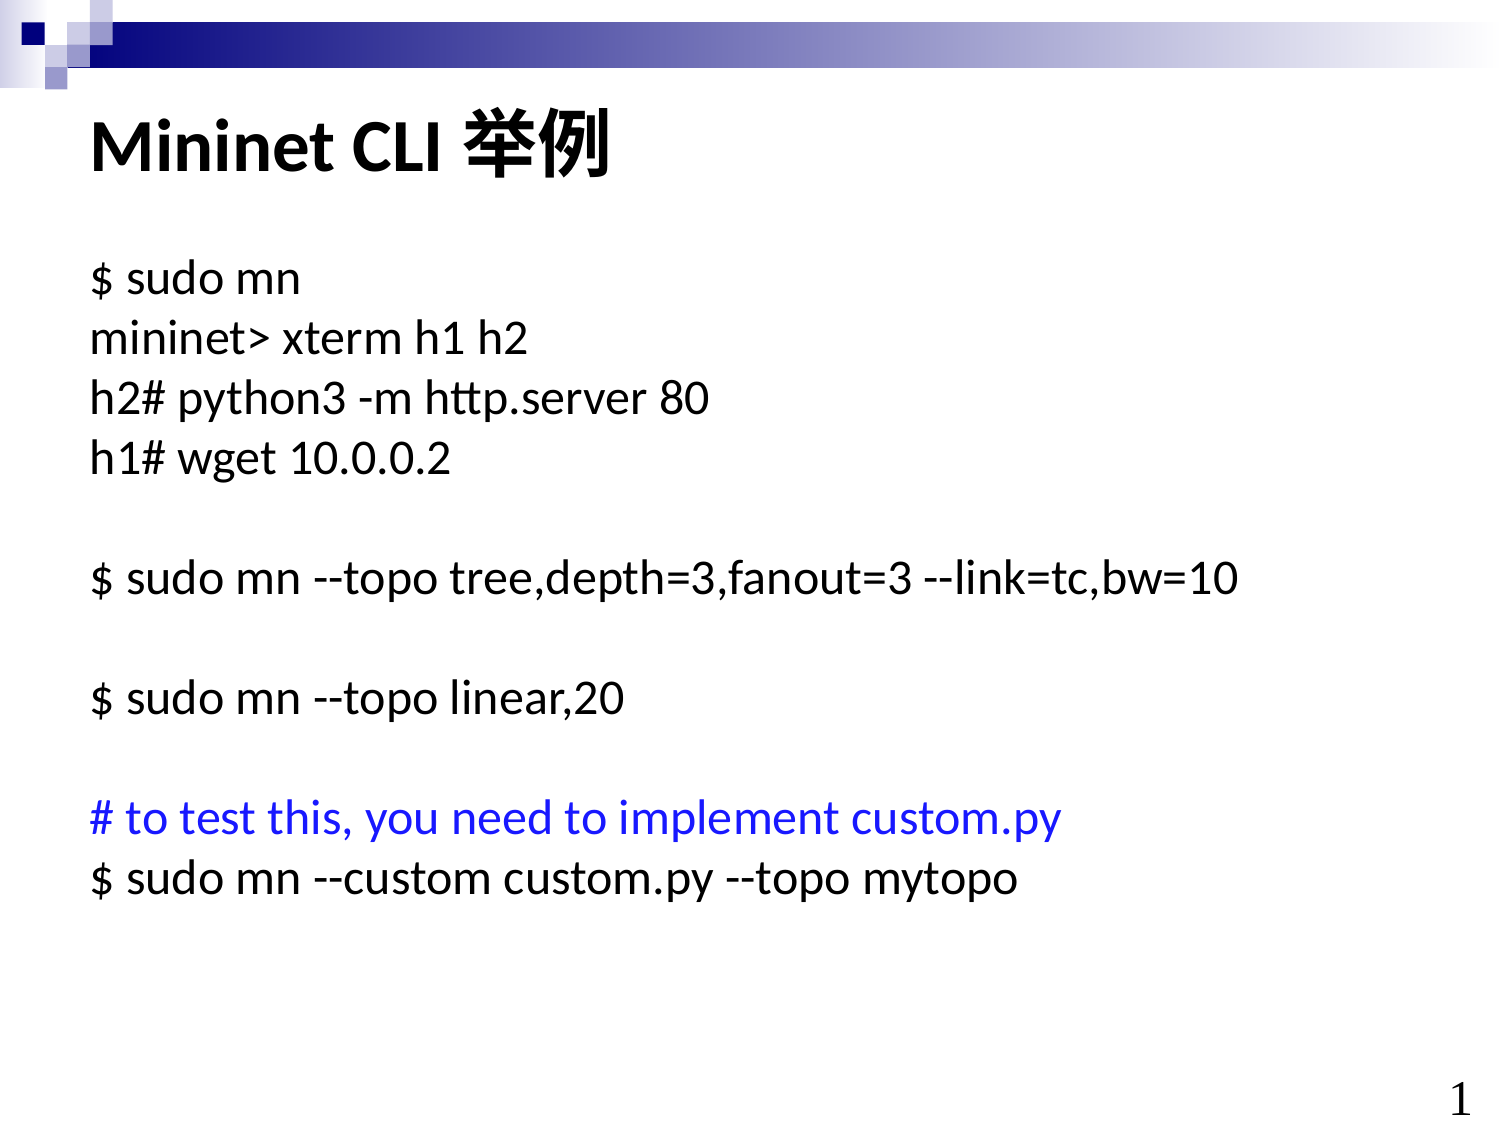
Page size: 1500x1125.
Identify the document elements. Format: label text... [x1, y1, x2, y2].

list $ sudo mn mininet> xterm h1 h2 h2# python3 -m http.server 80 h1# wget 10.0.0.2 $ sudo mn --topo tree,depth=3,fanout=3 --link=tc,bw=10 $ sudo mn --topo linear,20 # to test this, you need to implement custom.py $ sudo mn --custom custom.py --topo mytopo [75, 237, 1425, 1063]
slide_number 15 [1448, 1100, 1483, 1125]
title Mininet CLI举例 [75, 75, 1425, 208]
